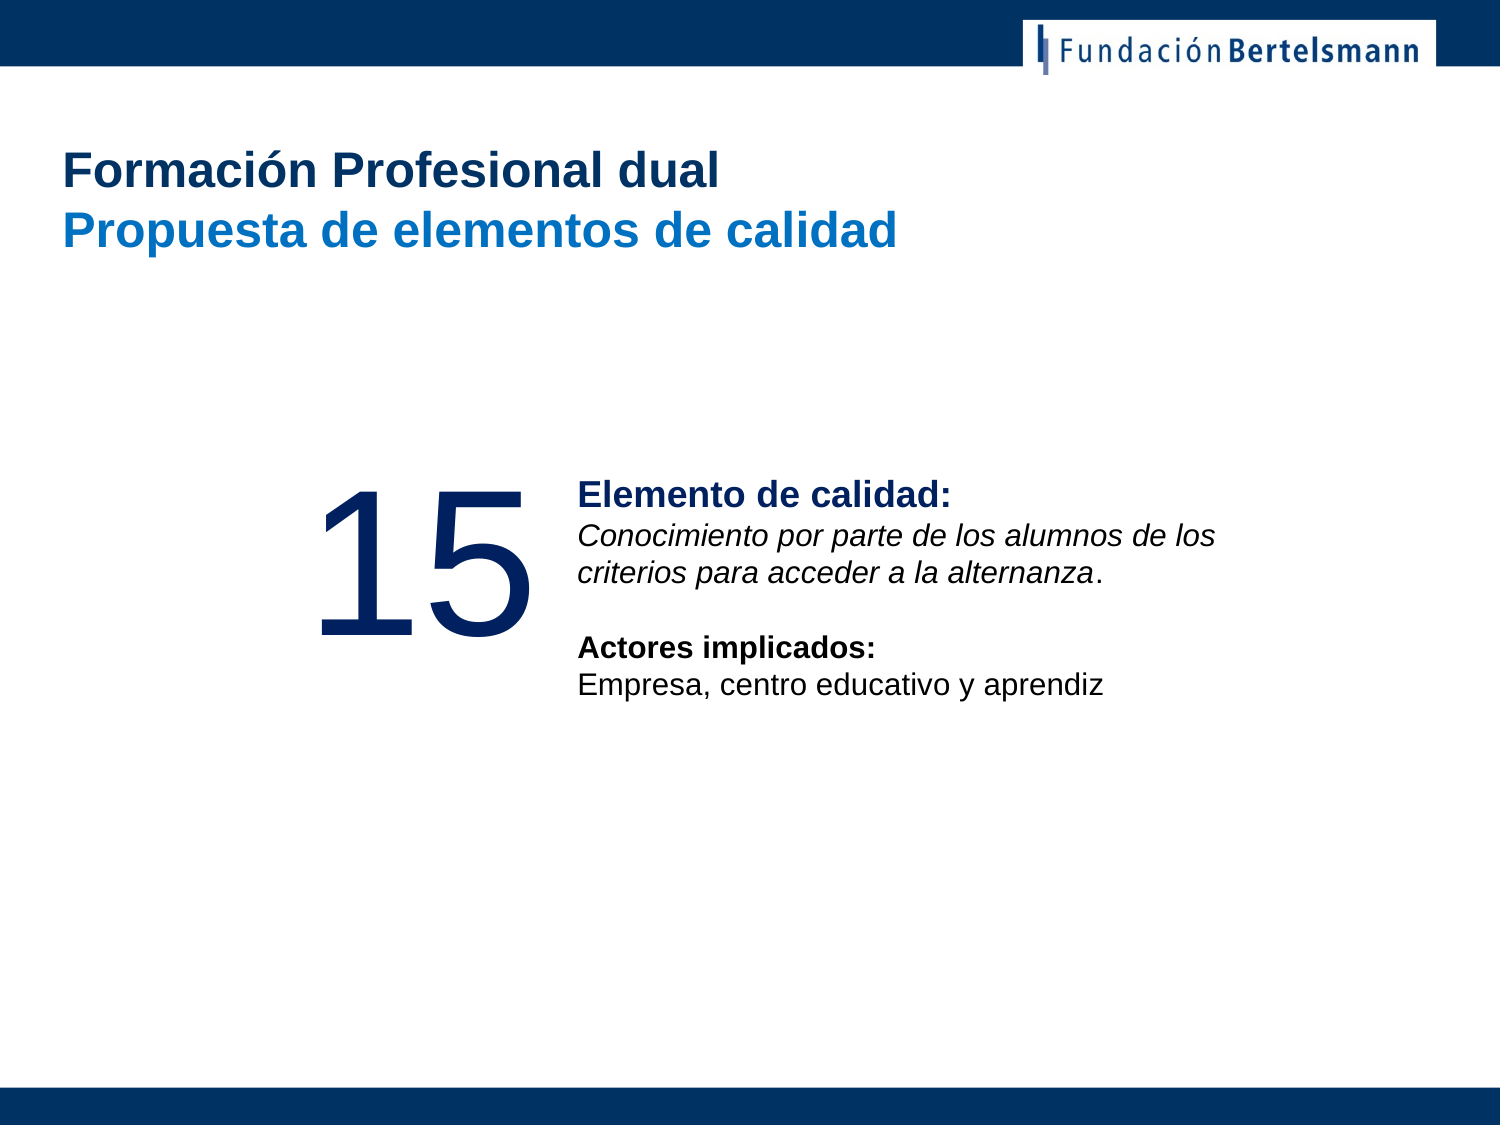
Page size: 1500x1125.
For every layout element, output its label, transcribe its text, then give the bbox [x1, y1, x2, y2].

text_box Elemento de calidad: Conocimiento por parte de los alumnos de los criterios para acceder a la alternanza. Actores implicados: Empresa, centro educativo y aprendiz [560, 460, 1314, 711]
text_box 15 [262, 420, 583, 685]
title Formación Profesional dual Propuesta de elementos de calidad [62, 137, 1438, 263]
text_box [62, 299, 1438, 1063]
picture [1037, 24, 1422, 75]
